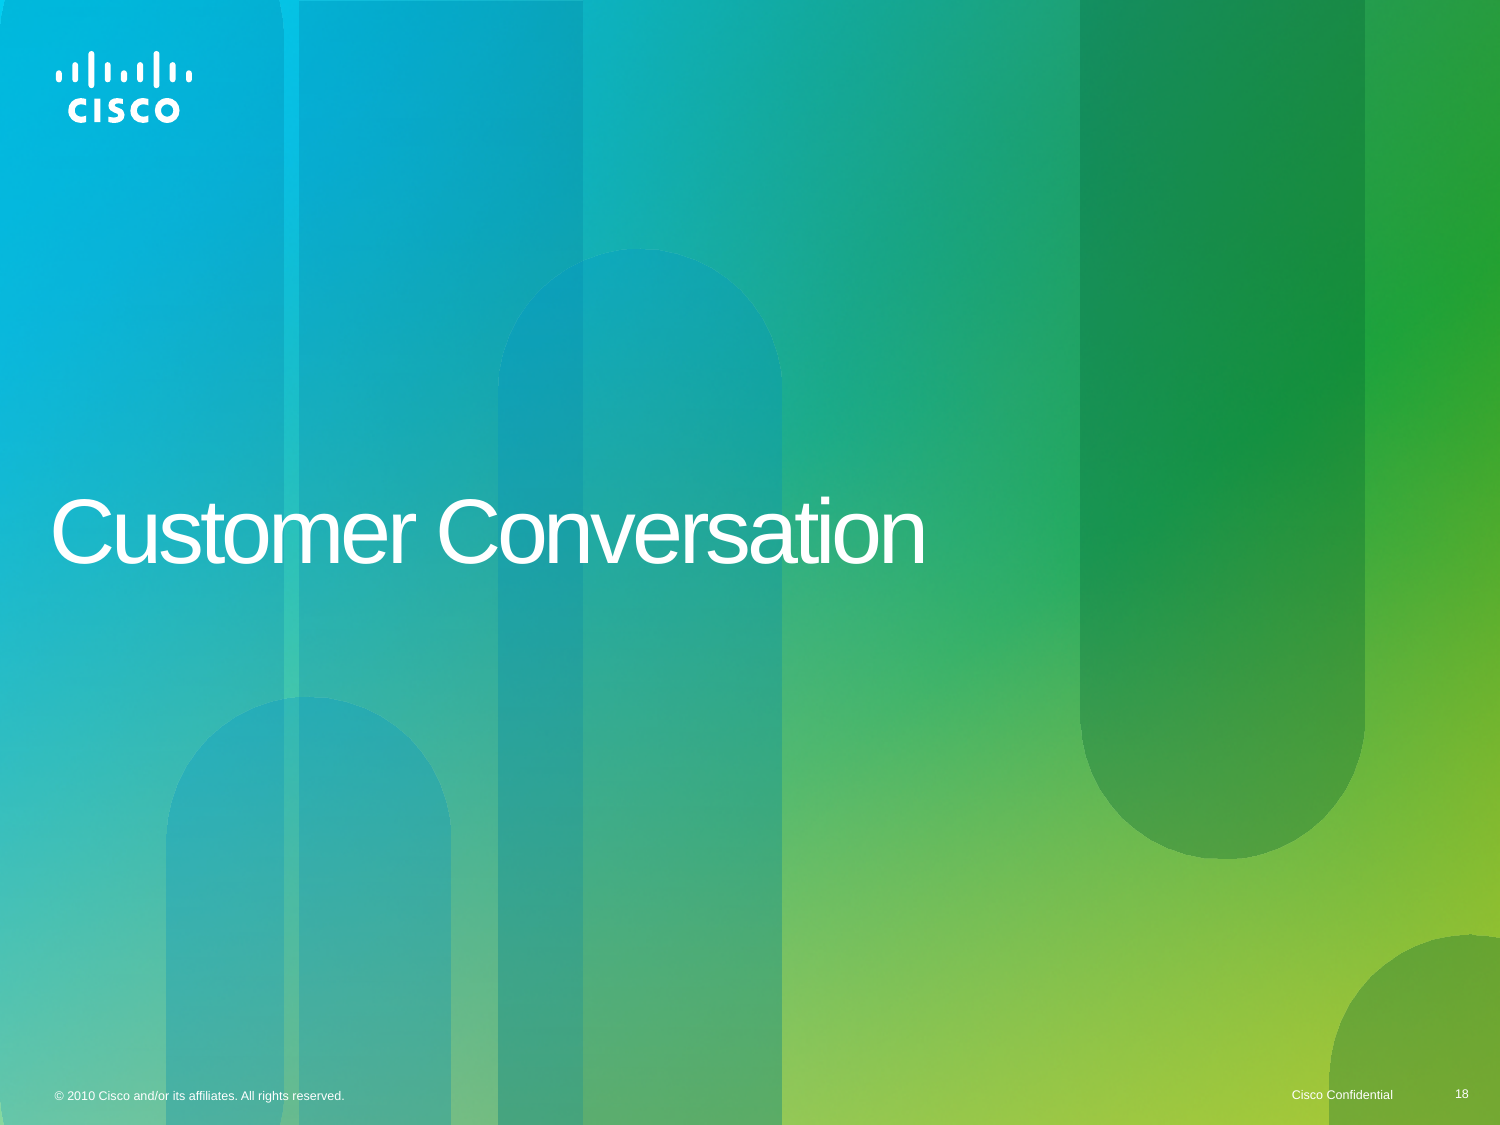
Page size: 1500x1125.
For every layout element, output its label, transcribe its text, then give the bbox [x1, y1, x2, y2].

title Customer Conversation [36, 479, 1500, 591]
picture [0, 0, 1500, 1125]
